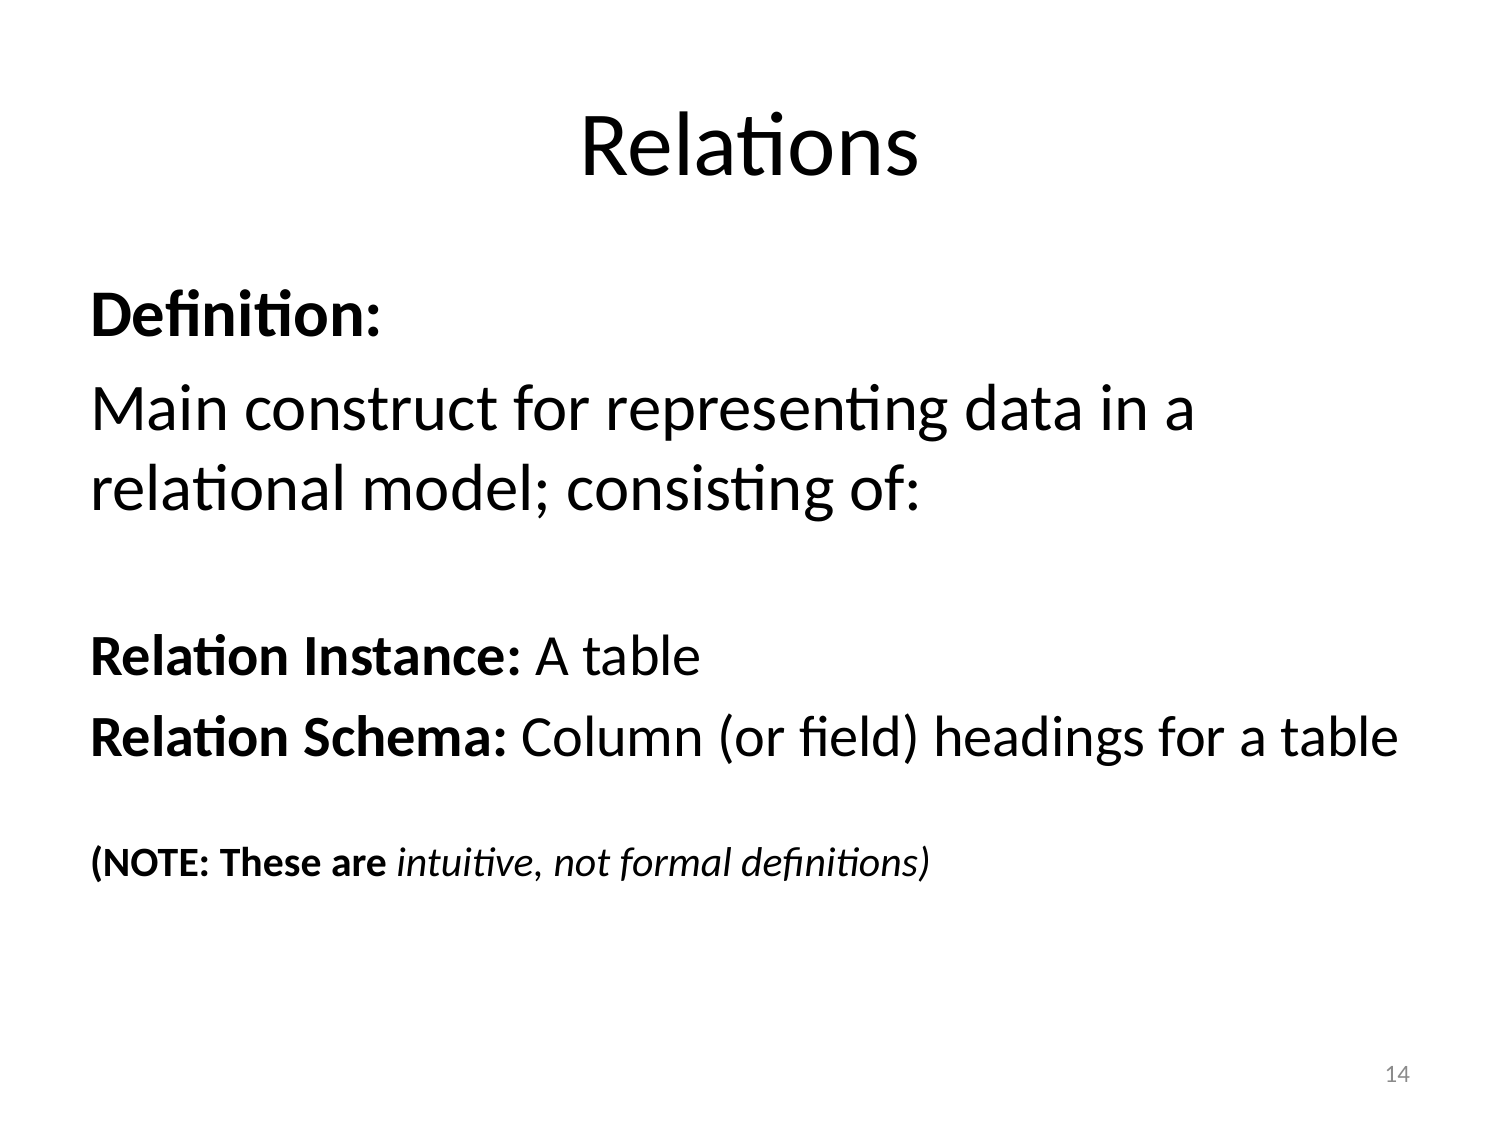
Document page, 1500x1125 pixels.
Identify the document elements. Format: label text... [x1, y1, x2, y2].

title Relations [75, 45, 1425, 233]
slide_number 14 [1074, 1042, 1425, 1103]
list Definition: Main construct for representing data in a relational model; consisting of: Relation Instance: A table Relation Schema: Column (or field) headings for a table (NOTE: These are intuitive, not formal definitions) [75, 262, 1425, 1005]
